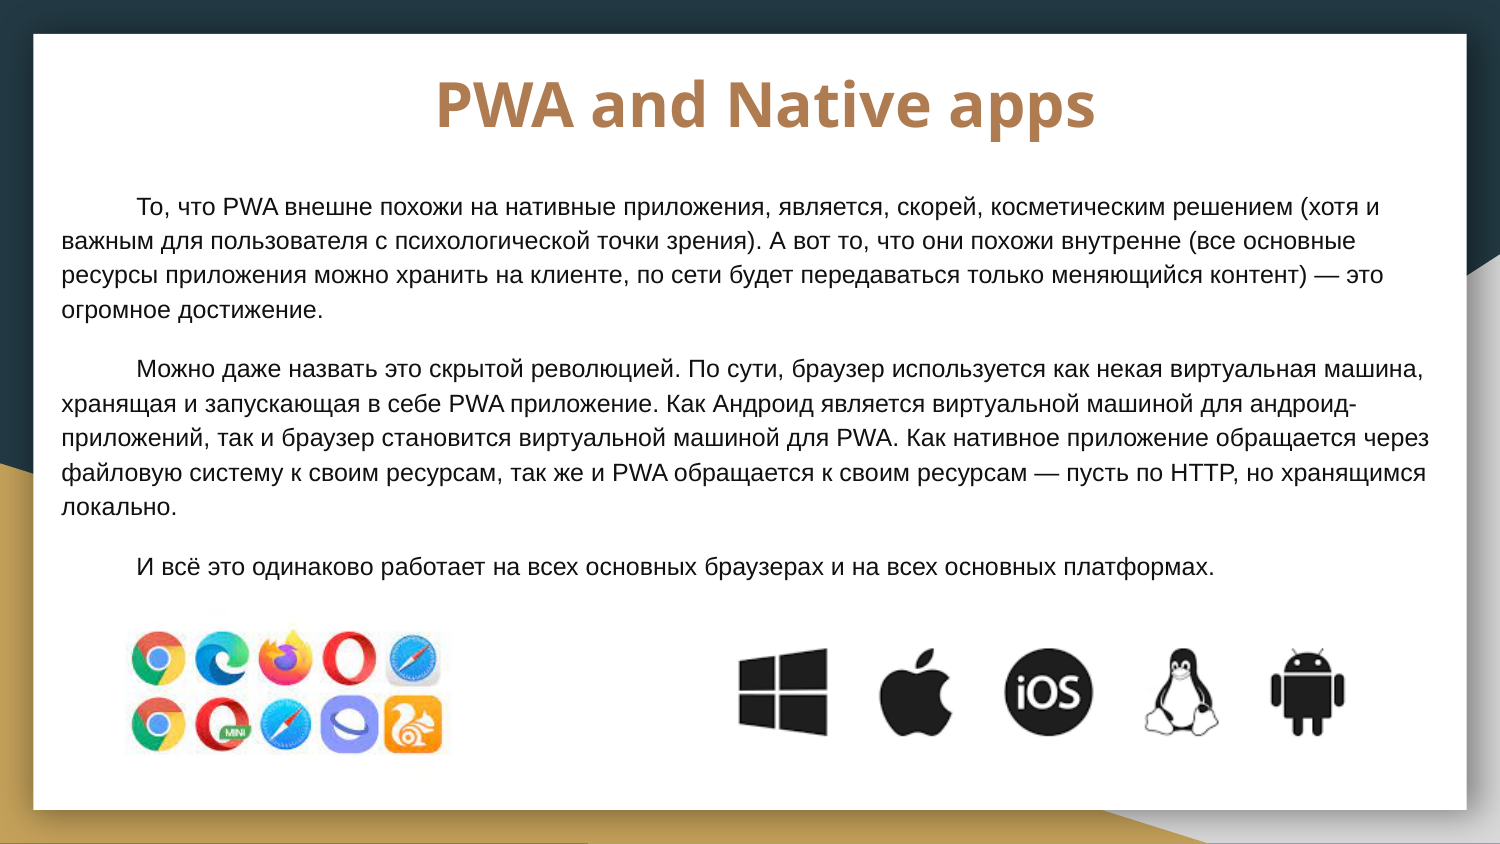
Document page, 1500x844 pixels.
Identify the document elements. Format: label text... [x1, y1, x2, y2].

title PWA and Native apps [193, 50, 1338, 143]
picture [85, 591, 490, 794]
picture [690, 604, 1394, 781]
list То, что PWA внешне похожи на нативные приложения, является, скорей, косметическим решением (хотя и важным для пользователя с психологической точки зрения). А вот то, что они похожи внутренне (все основные ресурсы приложения можно хранить на клиенте, по сети будет передаваться только меняющийся контент) — это огромное достижение. Можно даже назвать это скрытой революцией. По сути, браузер используется как некая виртуальная машина, хранящая и запускающая в себе PWA приложение. Как Андроид является виртуальной машиной для андроид-приложений, так и браузер становится виртуальной машиной для PWA. Как нативное приложение обращается через файловую систему к своим ресурсам, так же и PWA обращается к своим ресурсам — пусть по HTTP, но хранящимся локально. И всё это одинаково работает на всех основных браузерах и на всех основных платформах. [46, 143, 1463, 616]
